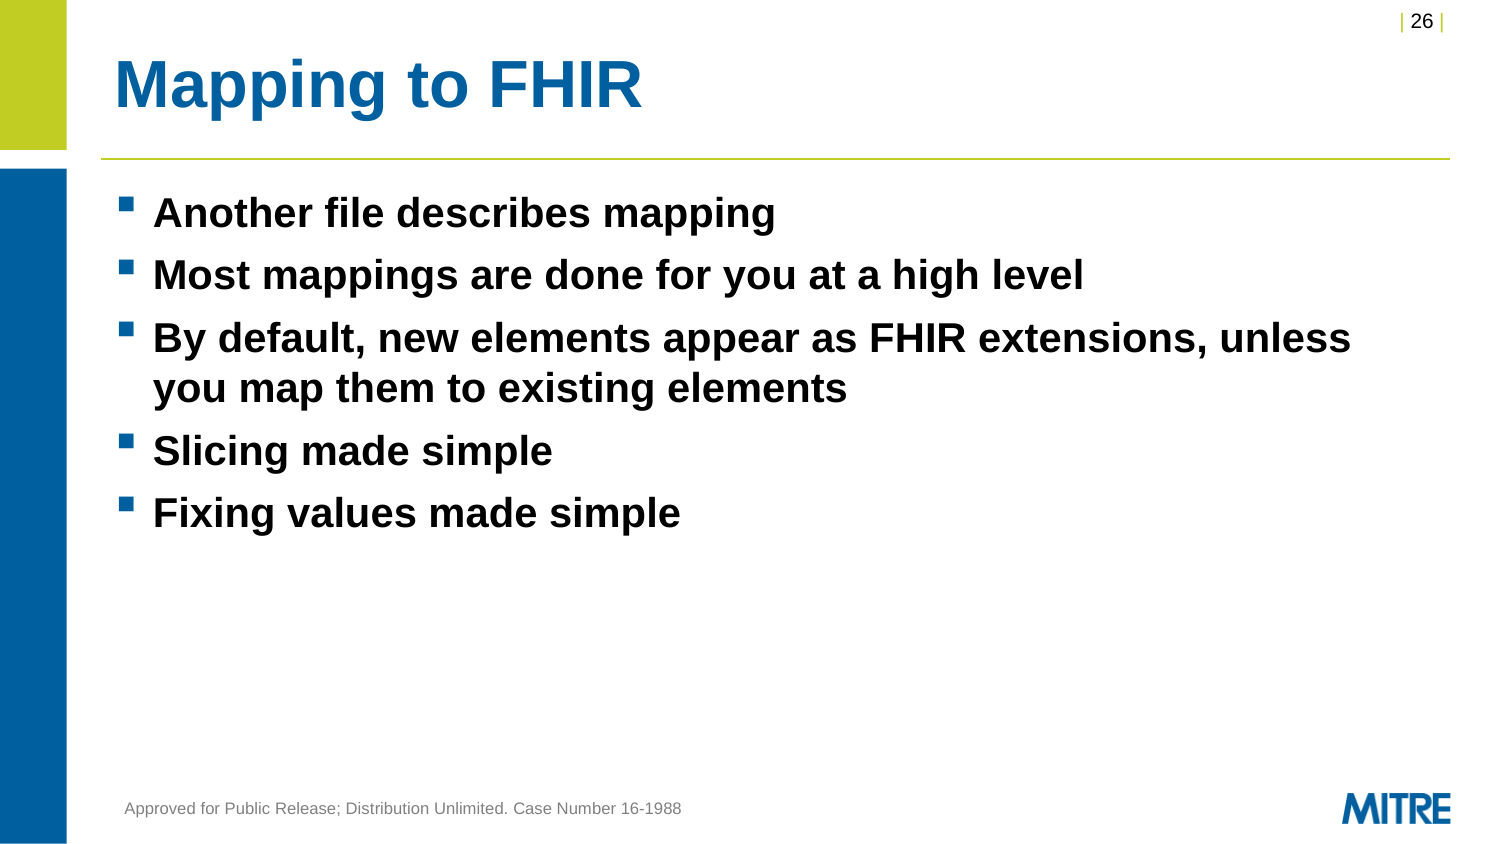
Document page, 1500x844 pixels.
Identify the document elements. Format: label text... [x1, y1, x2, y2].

title Mapping to FHIR [99, 33, 1450, 141]
list Another file describes mapping Most mappings are done for you at a high level By default, new elements appear as FHIR extensions, unless you map them to existing elements Slicing made simple Fixing values made simple [99, 178, 1450, 754]
picture [1342, 790, 1453, 831]
footer Approved for Public Release; Distribution Unlimited. Case Number 16-1988 [99, 785, 707, 831]
